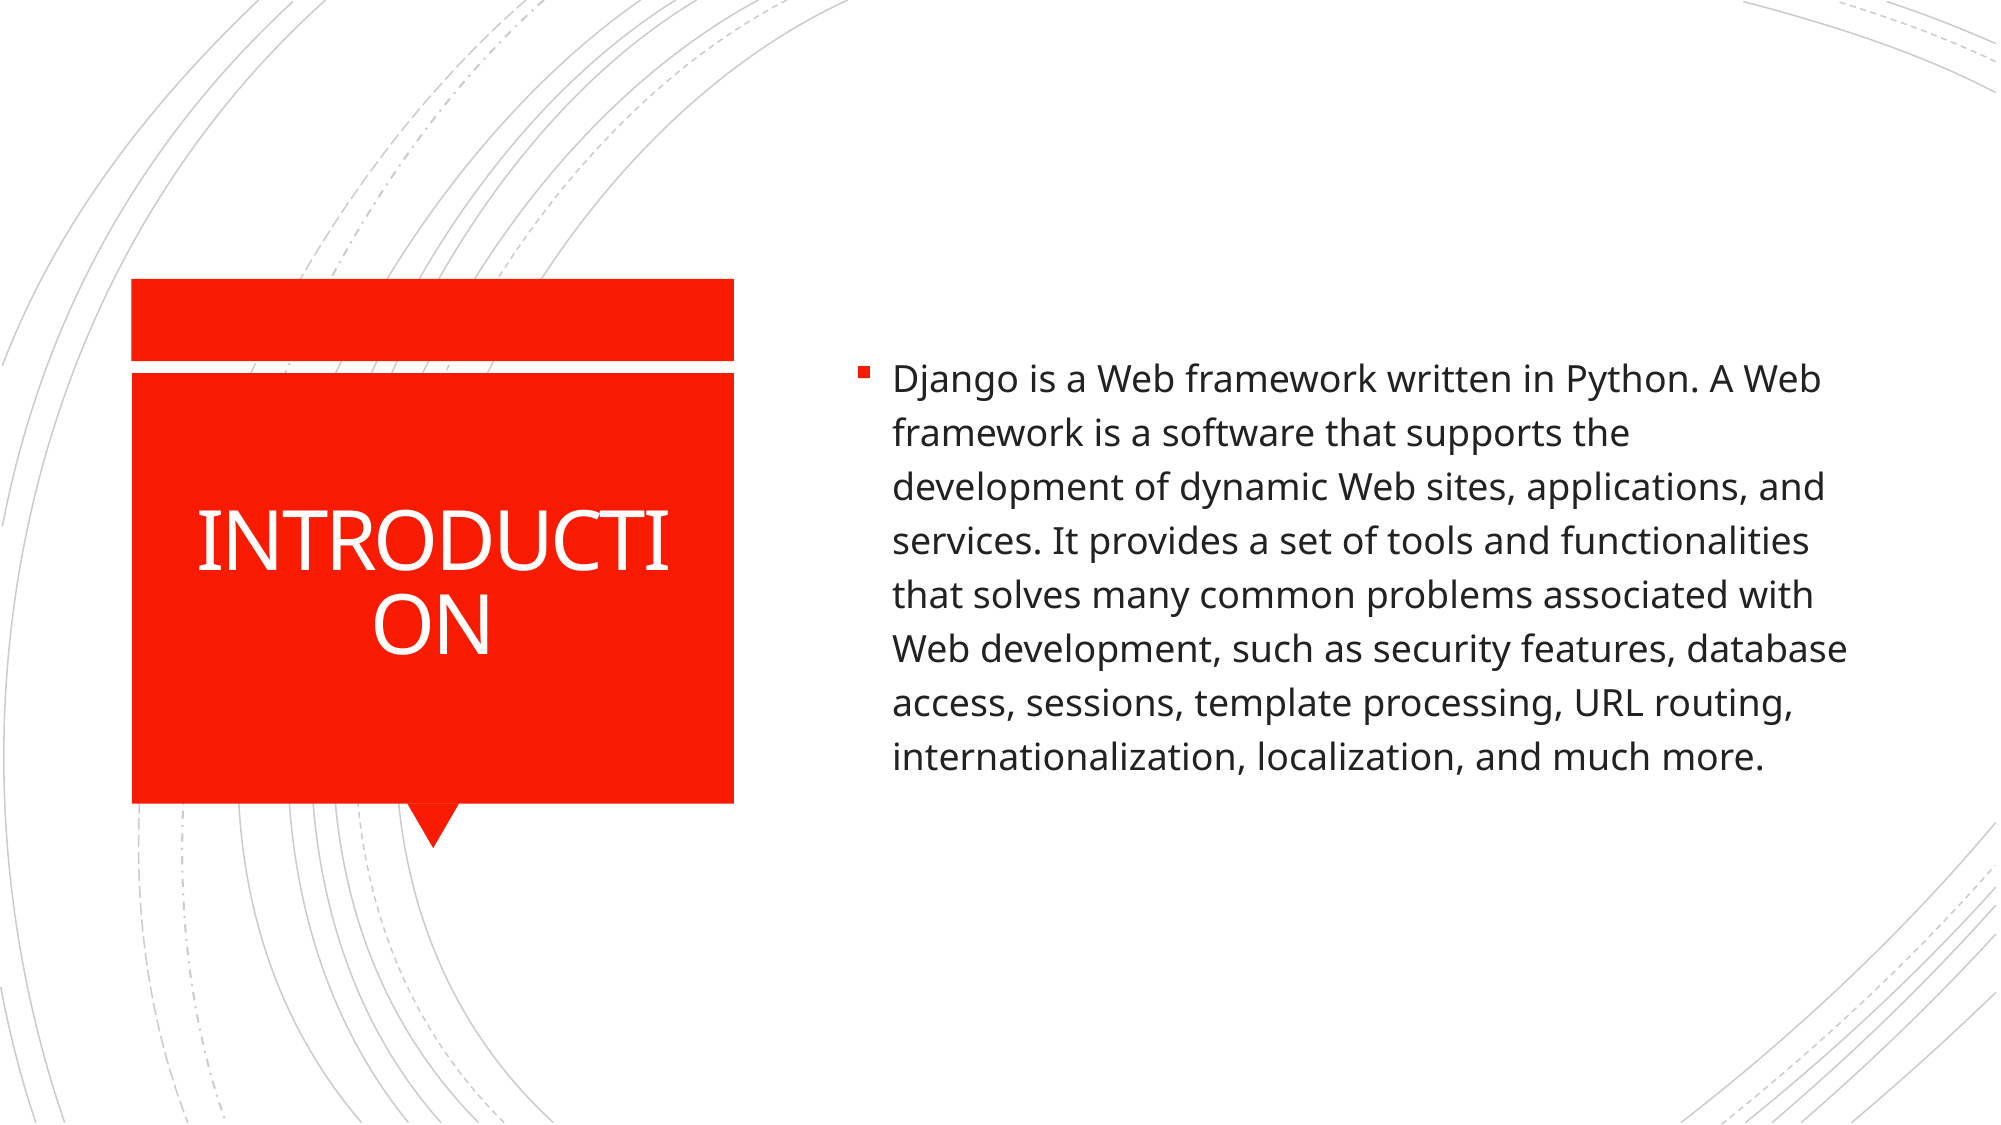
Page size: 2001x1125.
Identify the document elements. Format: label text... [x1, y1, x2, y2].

list Django is a Web framework written in Python. A Web framework is a software that supports the development of dynamic Web sites, applications, and services. It provides a set of tools and functionalities that solves many common problems associated with Web development, such as security features, database access, sessions, template processing, URL routing, internationalization, localization, and much more. [839, 131, 1871, 993]
title INTRODUCTION [145, 385, 720, 789]
